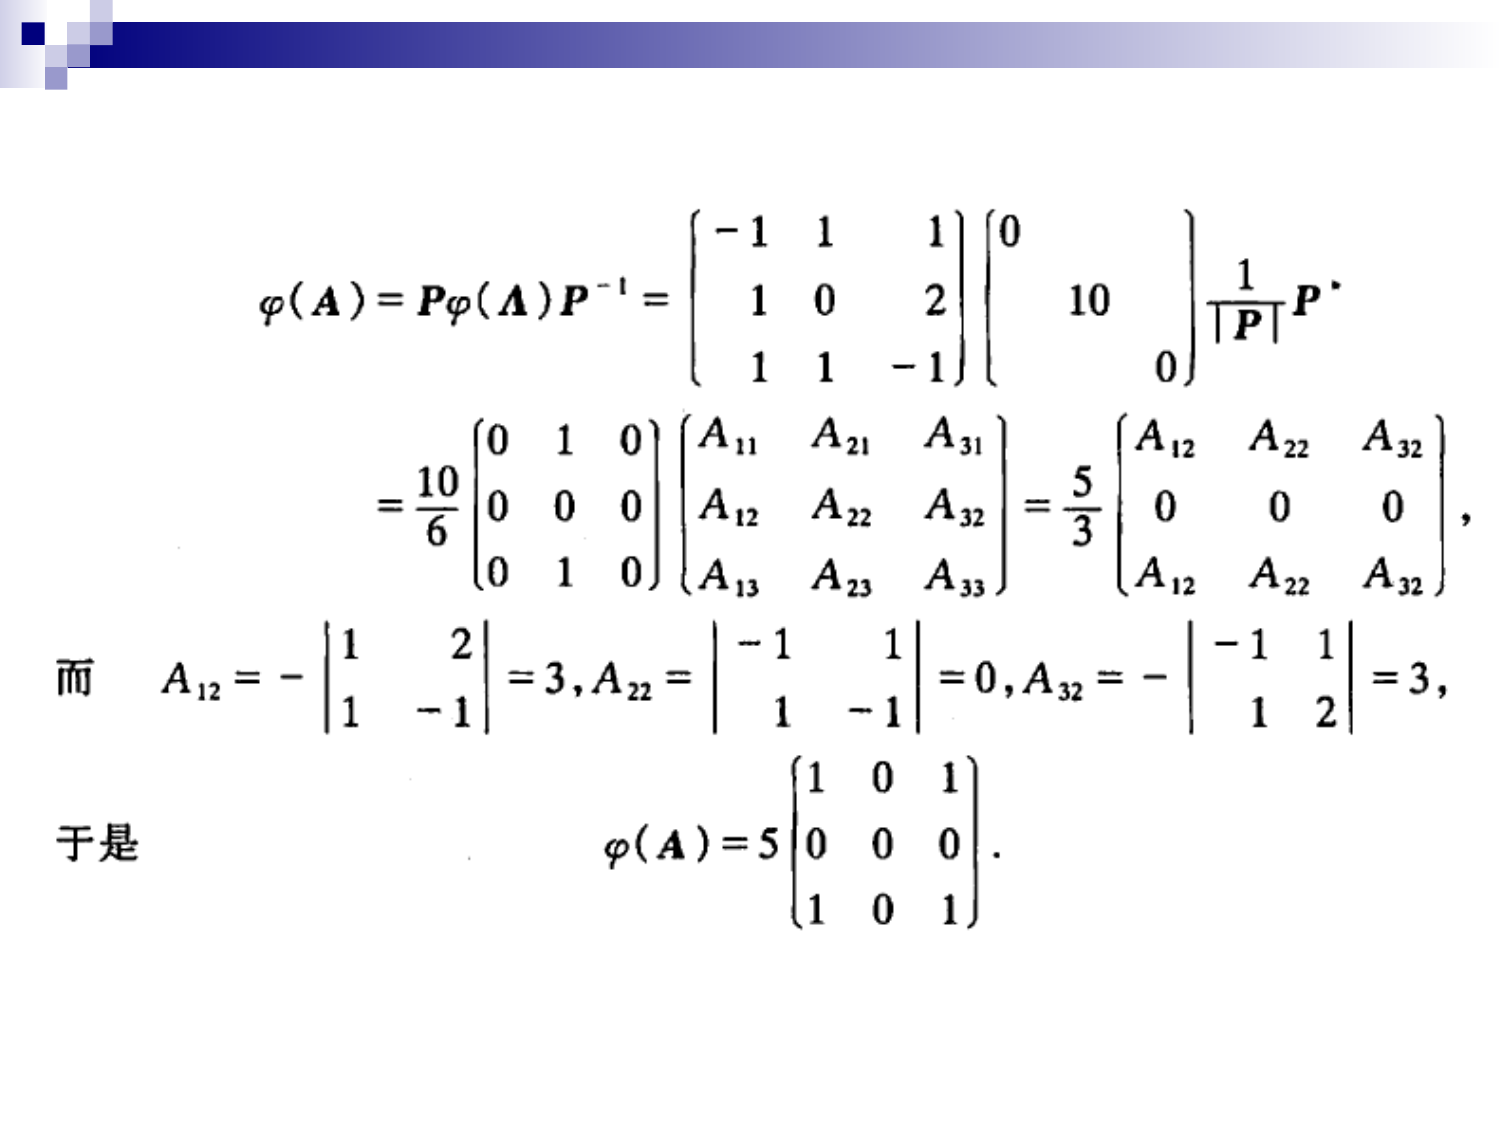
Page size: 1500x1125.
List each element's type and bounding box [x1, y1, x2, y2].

picture [0, 148, 1500, 977]
